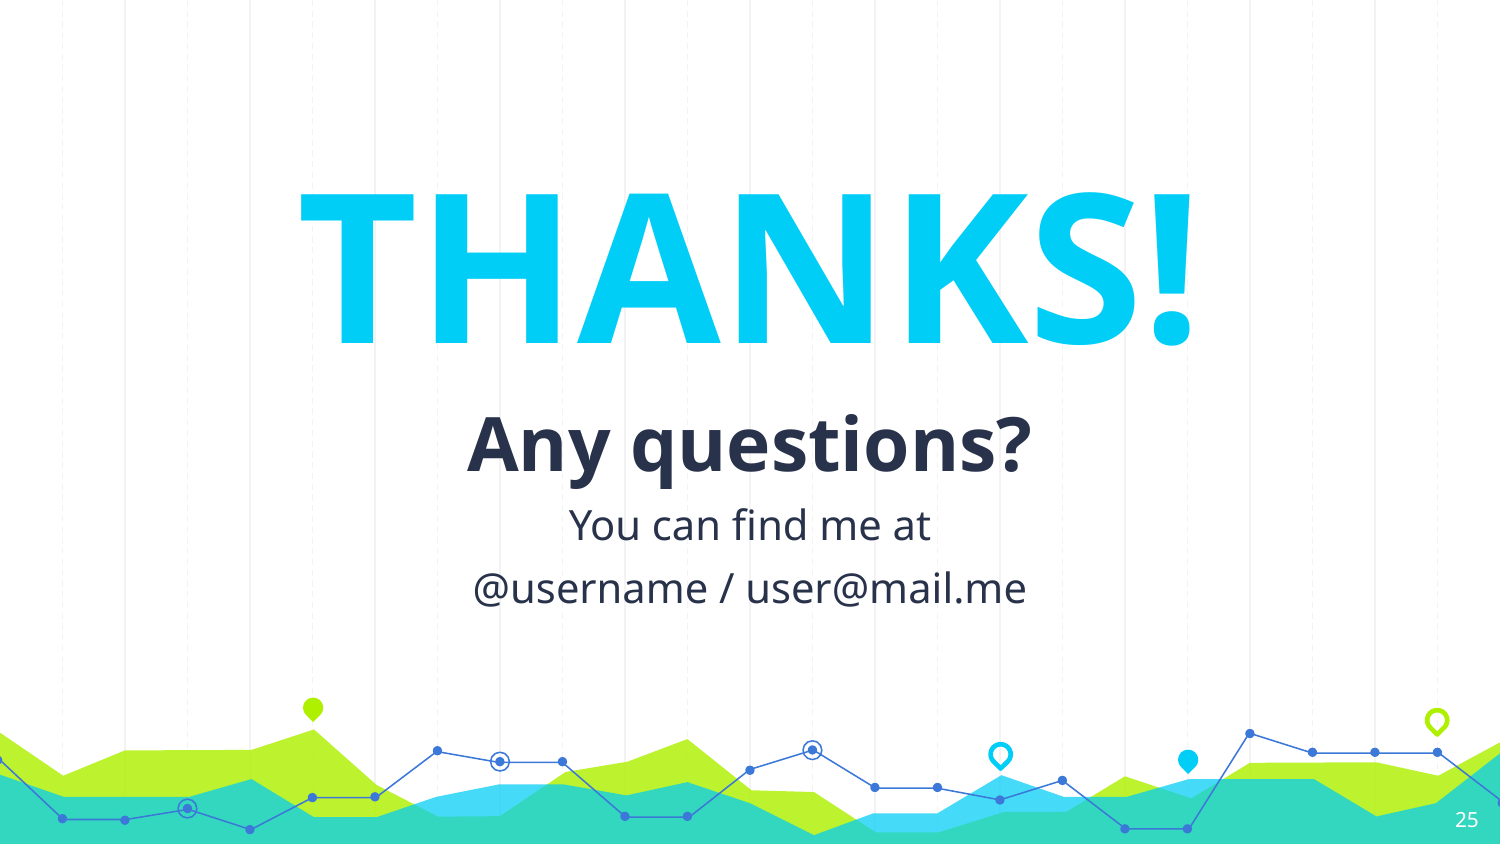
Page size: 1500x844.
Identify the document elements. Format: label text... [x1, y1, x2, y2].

title THANKS! [209, 209, 1291, 381]
slide_number ‹#› [1403, 791, 1494, 844]
subtitle Any questions? You can find me at @username / user@mail.me [209, 381, 1291, 658]
